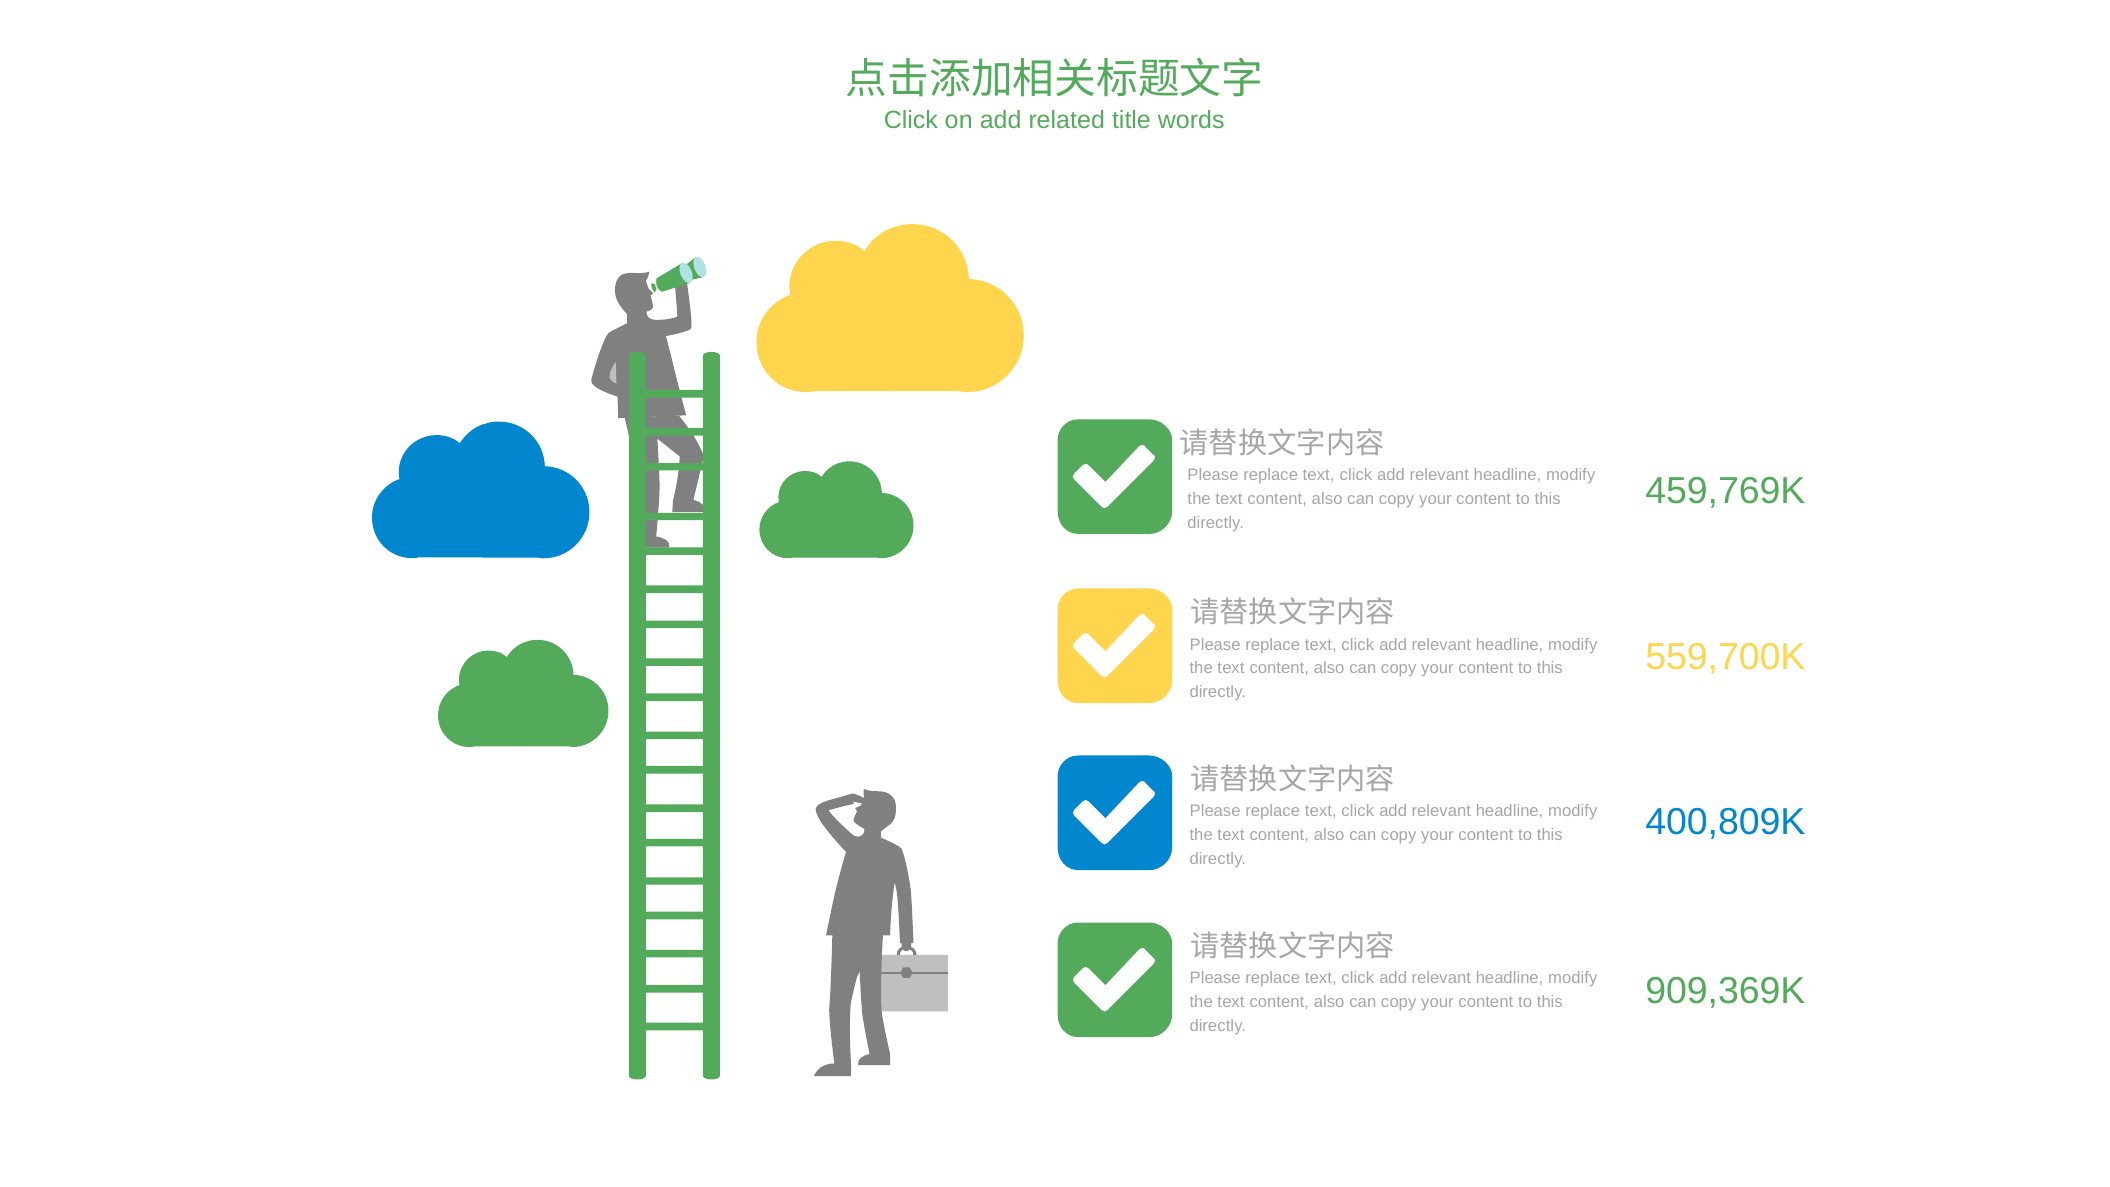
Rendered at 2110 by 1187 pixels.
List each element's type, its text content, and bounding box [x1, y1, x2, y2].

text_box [628, 351, 720, 1080]
text_box Click on add related title words [864, 95, 1246, 158]
text_box [1057, 419, 1173, 534]
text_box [589, 255, 708, 548]
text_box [437, 639, 609, 747]
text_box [813, 787, 948, 1077]
text_box [1057, 755, 1173, 871]
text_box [1189, 920, 1625, 1034]
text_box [1189, 753, 1625, 843]
text_box [1057, 922, 1173, 1038]
text_box 459,769K [1645, 456, 1806, 511]
text_box 点击添加相关标题文字 [803, 44, 1307, 107]
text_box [1179, 417, 1622, 531]
text_box 400,809K [1645, 788, 1806, 843]
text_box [759, 461, 914, 559]
text_box [1057, 588, 1173, 704]
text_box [371, 421, 590, 559]
text_box 559,700K [1645, 623, 1806, 678]
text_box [756, 224, 1024, 393]
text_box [1189, 586, 1625, 700]
text_box 909,369K [1645, 957, 1806, 1012]
